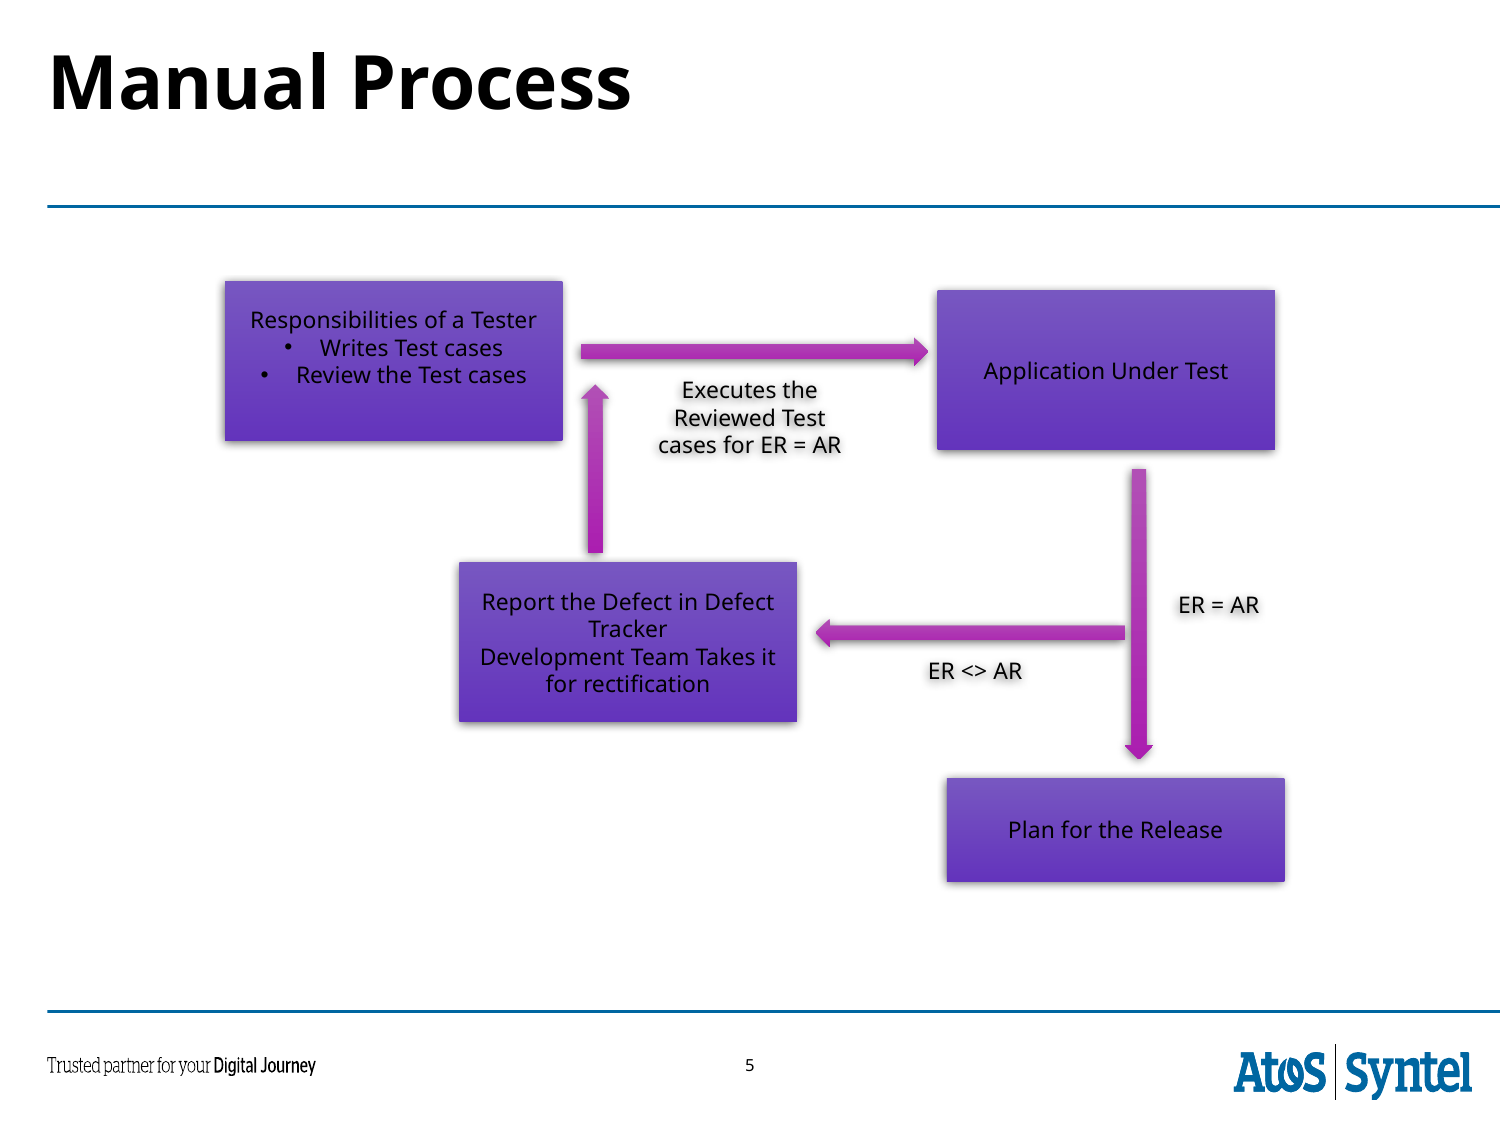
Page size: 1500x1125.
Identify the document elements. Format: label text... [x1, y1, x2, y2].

text_box [1124, 468, 1154, 760]
text_box [581, 337, 928, 366]
text_box Application Under Test [937, 290, 1275, 450]
title Manual Process [47, 26, 1471, 185]
text_box Report the Defect in Defect Tracker Development Team Takes it for rectification [459, 562, 797, 722]
text_box [581, 384, 610, 554]
text_box [815, 618, 1126, 647]
text_box Responsibilities of a Tester Writes Test cases Review the Test cases [225, 281, 563, 441]
text_box Plan for the Release [946, 778, 1285, 882]
text_box ER <> AR [909, 637, 1041, 704]
text_box ER = AR [1153, 571, 1285, 638]
text_box Executes the Reviewed Test cases for ER = AR [637, 384, 863, 450]
